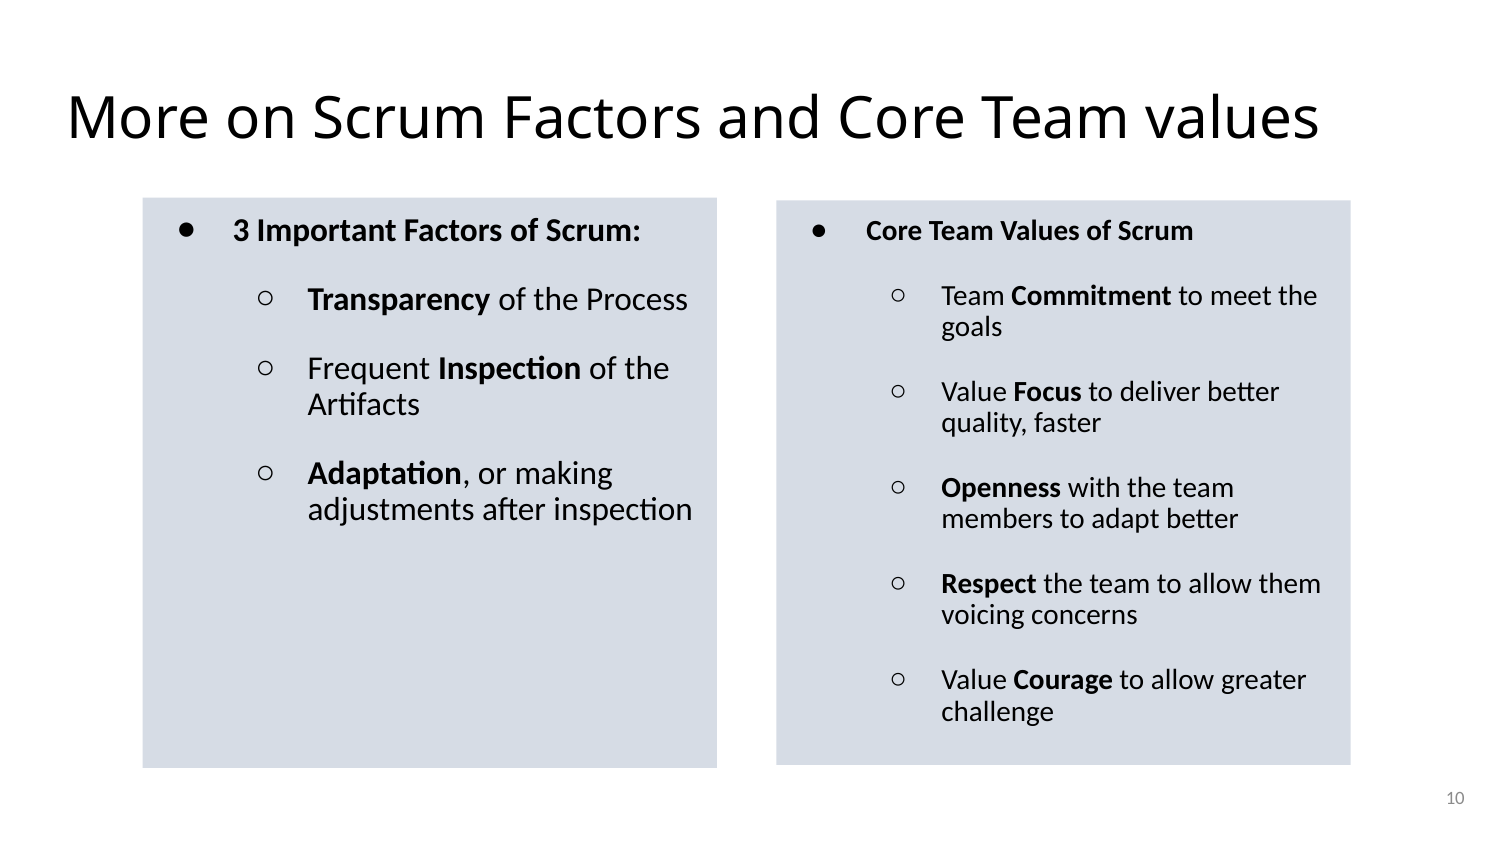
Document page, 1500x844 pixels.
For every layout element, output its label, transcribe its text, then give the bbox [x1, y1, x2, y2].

list 3 Important Factors of Scrum: Transparency of the Process Frequent Inspection of the Artifacts Adaptation, or making adjustments after inspection [142, 197, 717, 768]
slide_number 10 [1389, 764, 1480, 830]
text_box Core Team Values of Scrum Team Commitment to meet the goals Value Focus to deliver better quality, faster Openness with the team members to adapt better Respect the team to allow them voicing concerns Value Courage to allow greater challenge [776, 200, 1351, 765]
title More on Scrum Factors and Core Team values [51, 72, 1449, 167]
